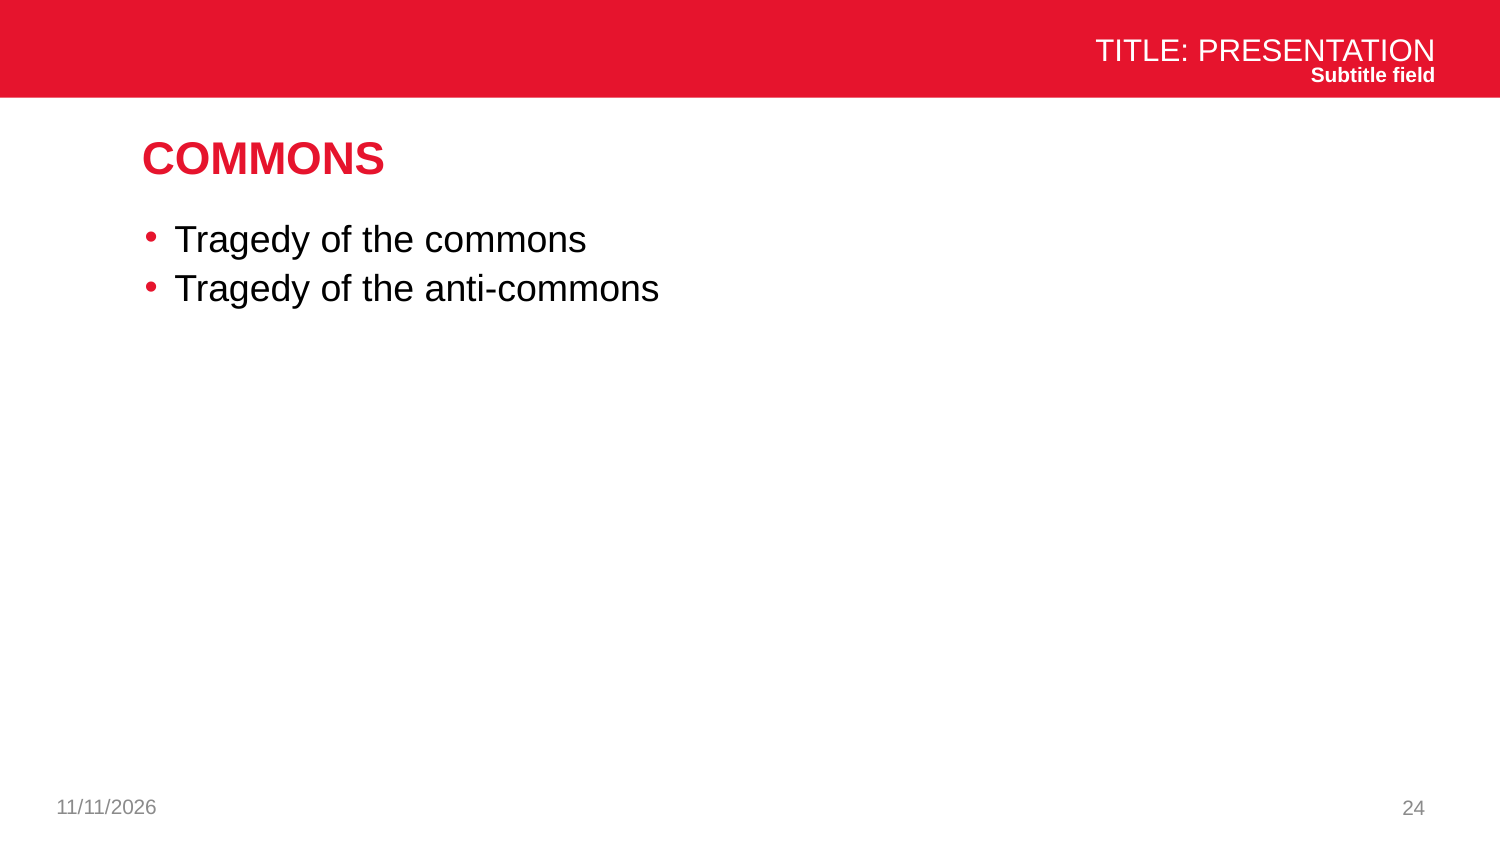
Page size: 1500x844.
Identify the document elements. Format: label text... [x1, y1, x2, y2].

list Tragedy of the commons Tragedy of the anti-commons [53, 202, 1436, 754]
list Title: Presentation [346, 19, 1451, 51]
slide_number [41, 783, 392, 829]
title Commons [53, 113, 1435, 199]
slide_number 24 [1090, 785, 1441, 830]
list Subtitle field [346, 51, 1451, 82]
